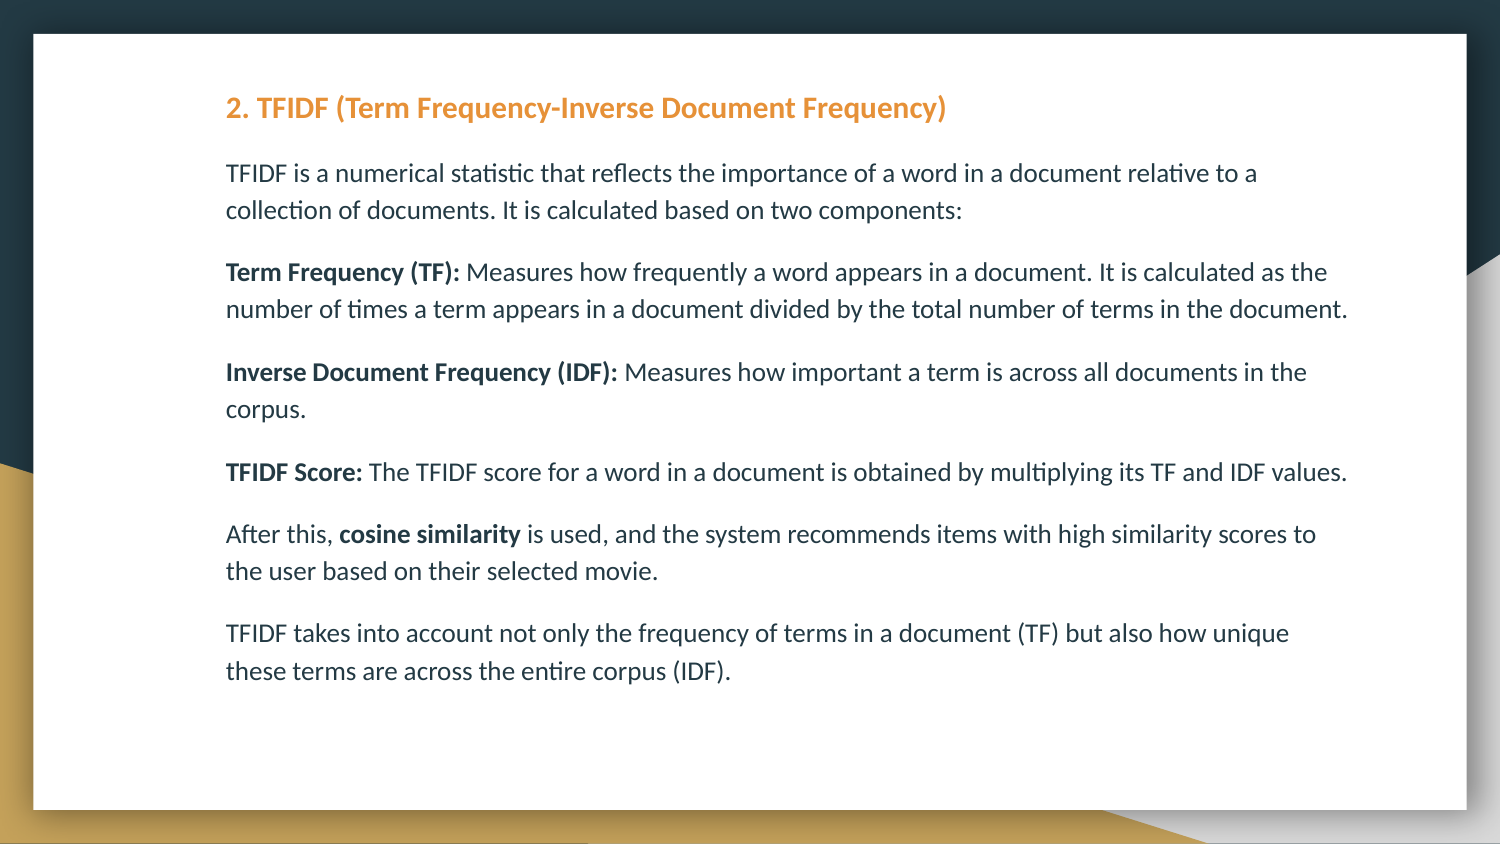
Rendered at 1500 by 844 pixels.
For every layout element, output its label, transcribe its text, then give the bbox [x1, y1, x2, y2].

list 2. TFIDF (Term Frequency-Inverse Document Frequency) TFIDF is a numerical statistic that reflects the importance of a word in a document relative to a collection of documents. It is calculated based on two components: Term Frequency (TF): Measures how frequently a word appears in a document. It is calculated as the number of times a term appears in a document divided by the total number of terms in the document. Inverse Document Frequency (IDF): Measures how important a term is across all documents in the corpus. TFIDF Score: The TFIDF score for a word in a document is obtained by multiplying its TF and IDF values. After this, cosine similarity is used, and the system recommends items with high similarity scores to the user based on their selected movie. TFIDF takes into account not only the frequency of terms in a document (TF) but also how unique these terms are across the entire corpus (IDF). [210, 67, 1364, 701]
